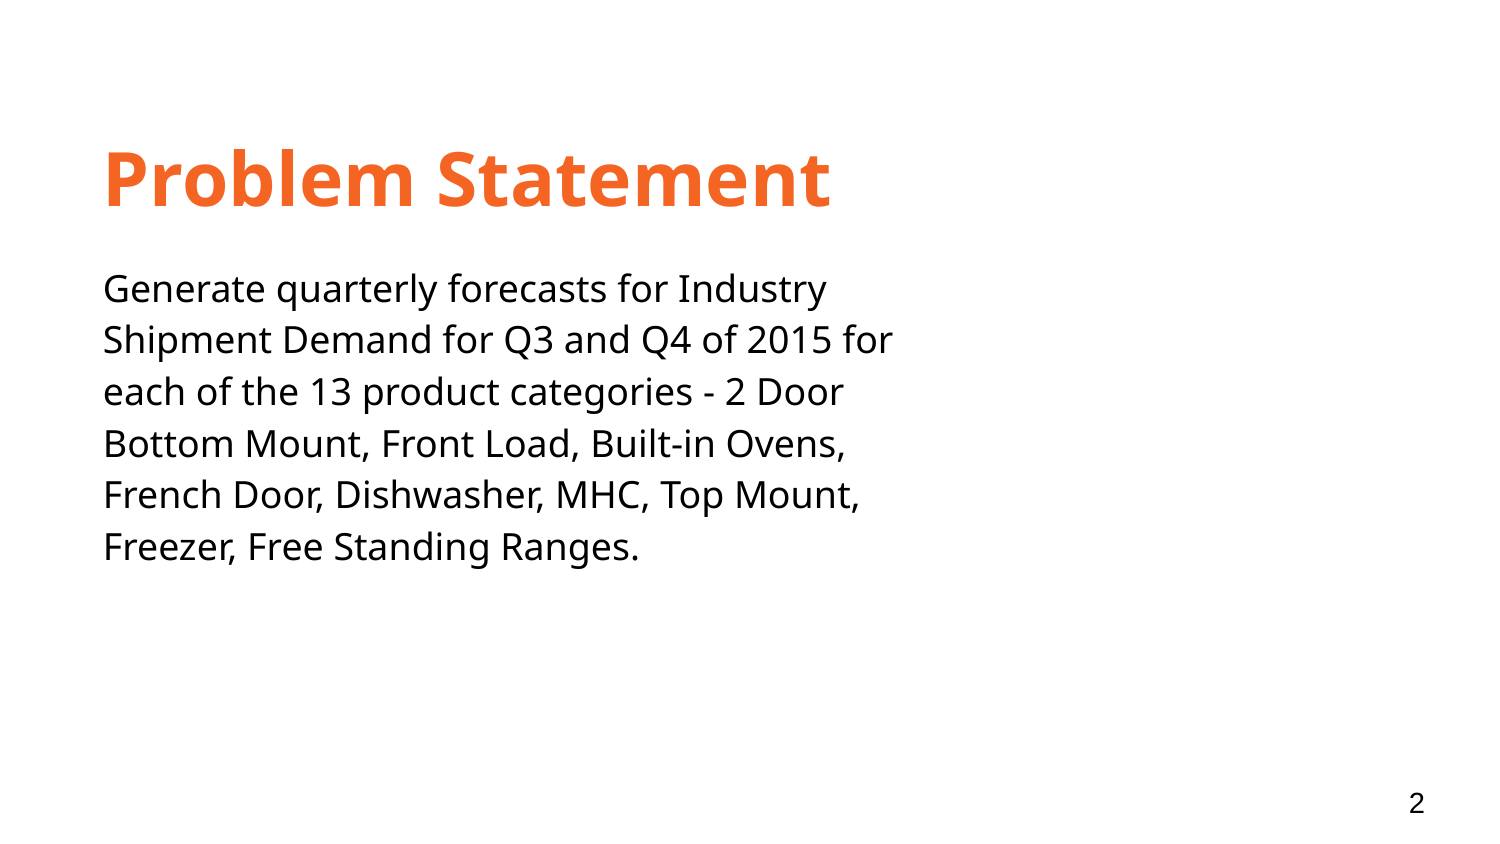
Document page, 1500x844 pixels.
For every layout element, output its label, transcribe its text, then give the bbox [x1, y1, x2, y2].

title Problem Statement [87, 116, 941, 242]
slide_number ‹#› [1394, 769, 1484, 834]
title Generate quarterly forecasts for Industry Shipment Demand for Q3 and Q4 of 2015 for each of the 13 product categories - 2 Door Bottom Mount, Front Load, Built-in Ovens, French Door, Dishwasher, MHC, Top Mount, Freezer, Free Standing Ranges. [87, 242, 941, 746]
